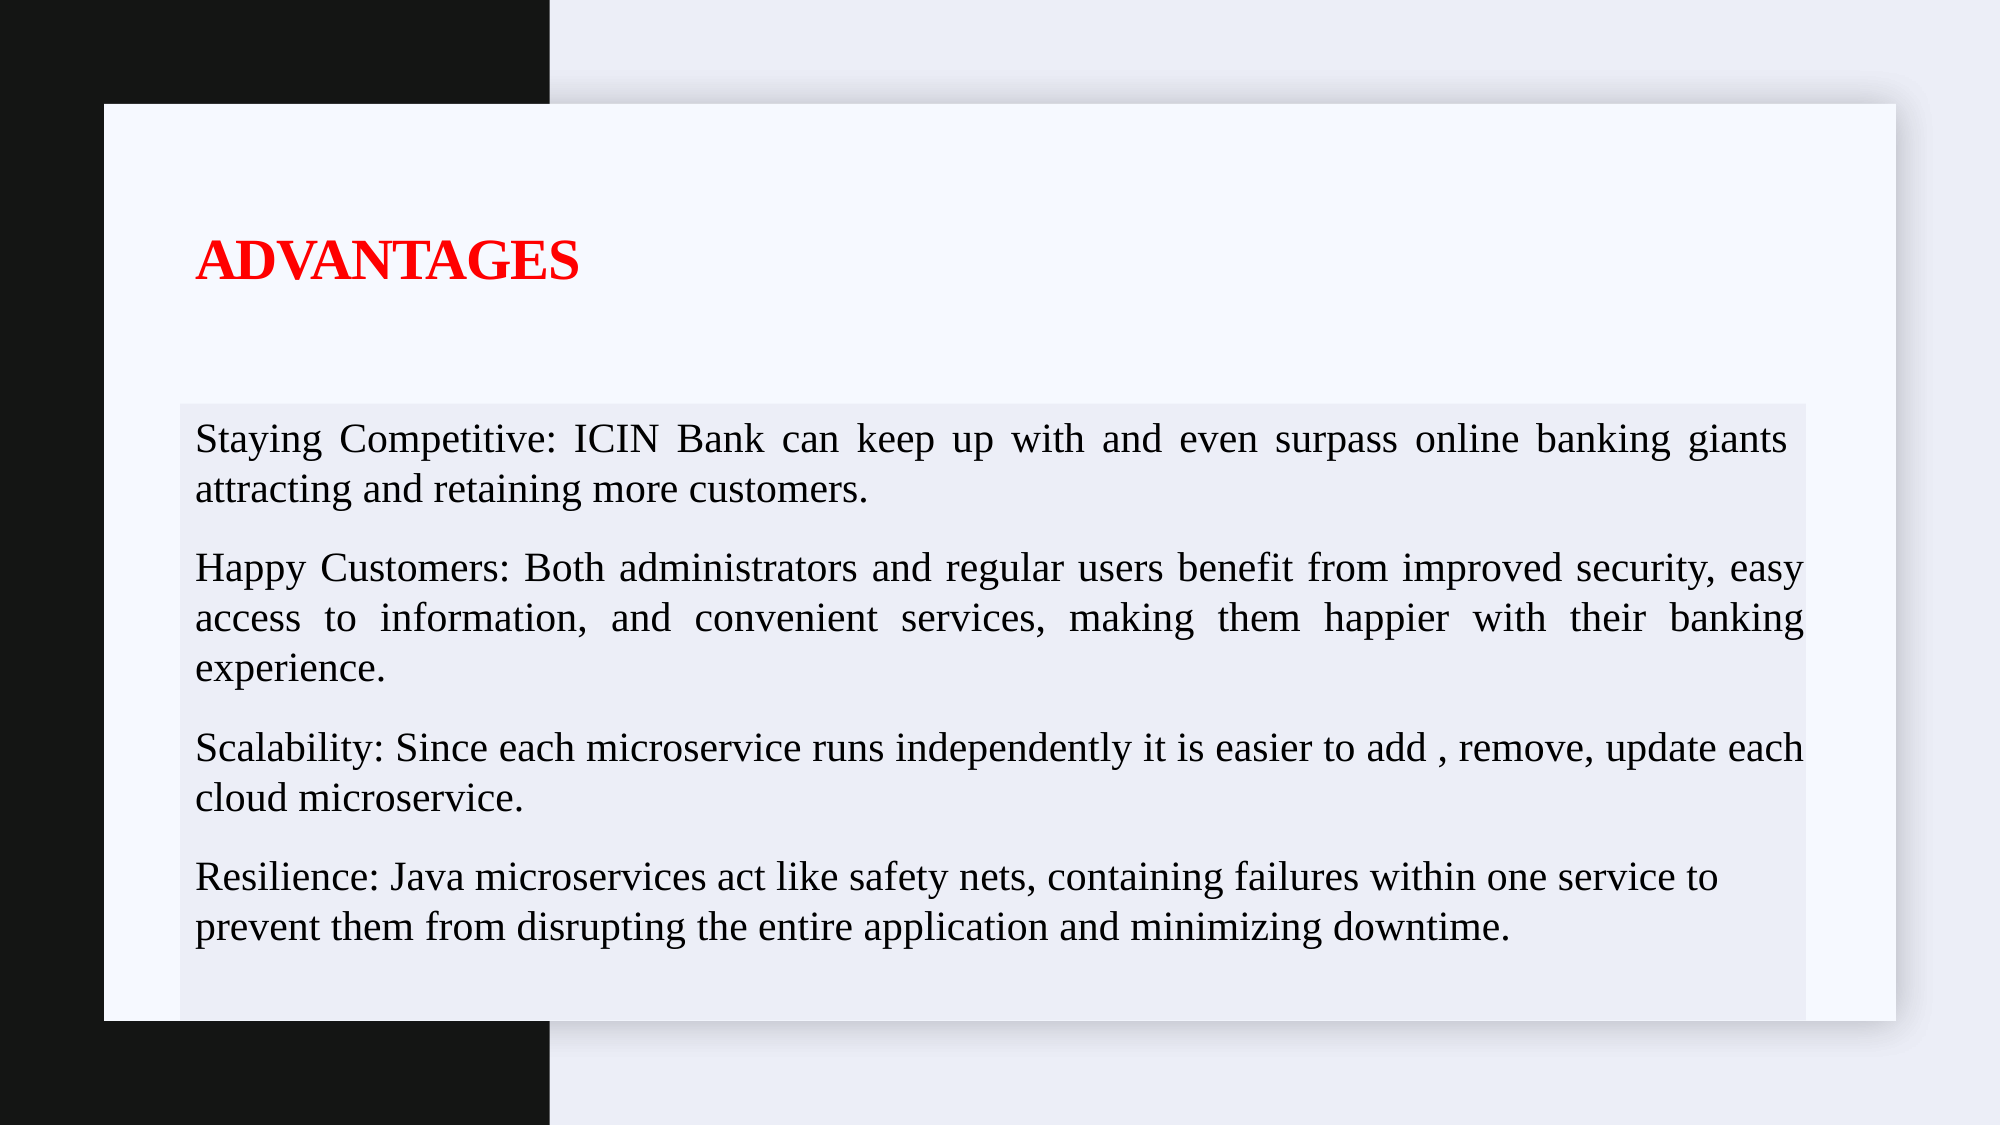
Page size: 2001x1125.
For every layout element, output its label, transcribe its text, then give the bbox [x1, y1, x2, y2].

list Staying Competitive: ICIN Bank can keep up with and even surpass online banking giants attracting and retaining more customers. Happy Customers: Both administrators and regular users benefit from improved security, easy access to information, and convenient services, making them happier with their banking experience. Scalability: Since each microservice runs independently it is easier to add , remove, update each cloud microservice. Resilience: Java microservices act like safety nets, containing failures within one service to prevent them from disrupting the entire application and minimizing downtime. [180, 403, 1806, 1021]
title Advantages [180, 154, 1830, 367]
